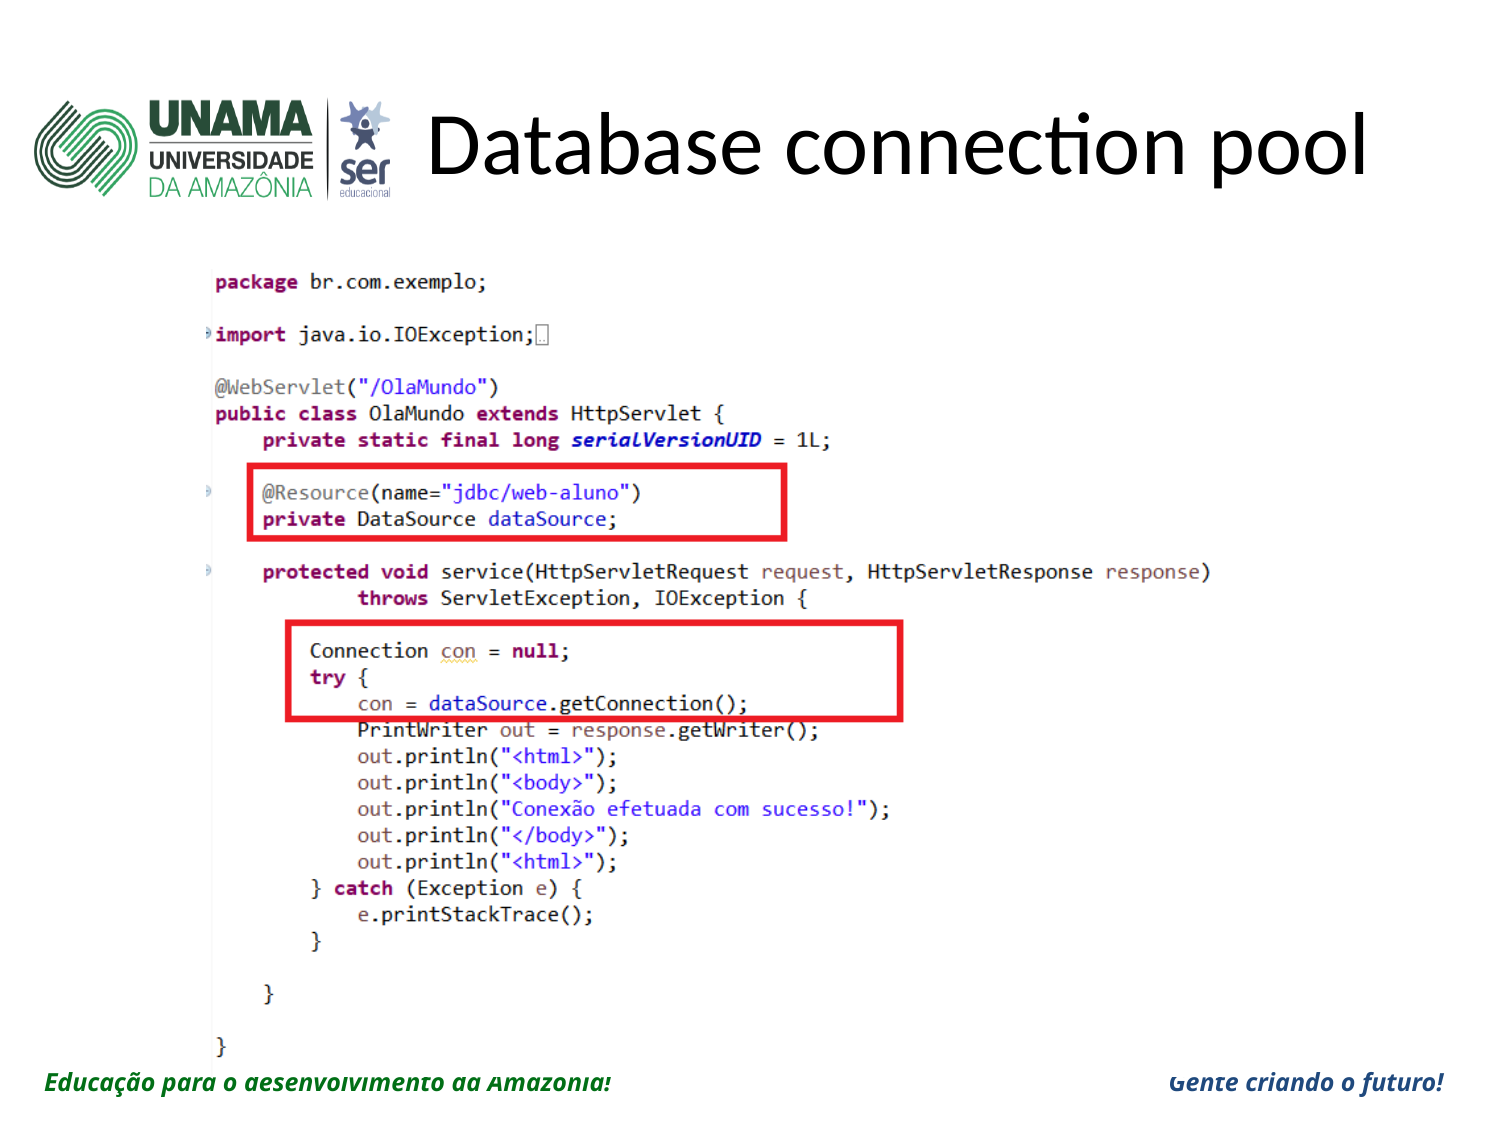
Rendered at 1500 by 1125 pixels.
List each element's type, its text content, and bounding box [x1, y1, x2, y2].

picture [206, 268, 1224, 1077]
picture [27, 75, 418, 230]
text_box Gente criando o futuro! [738, 1058, 1459, 1104]
text_box Educação para o desenvolvimento da Amazônia! [29, 1058, 738, 1104]
title Database connection pool [371, 45, 1425, 233]
